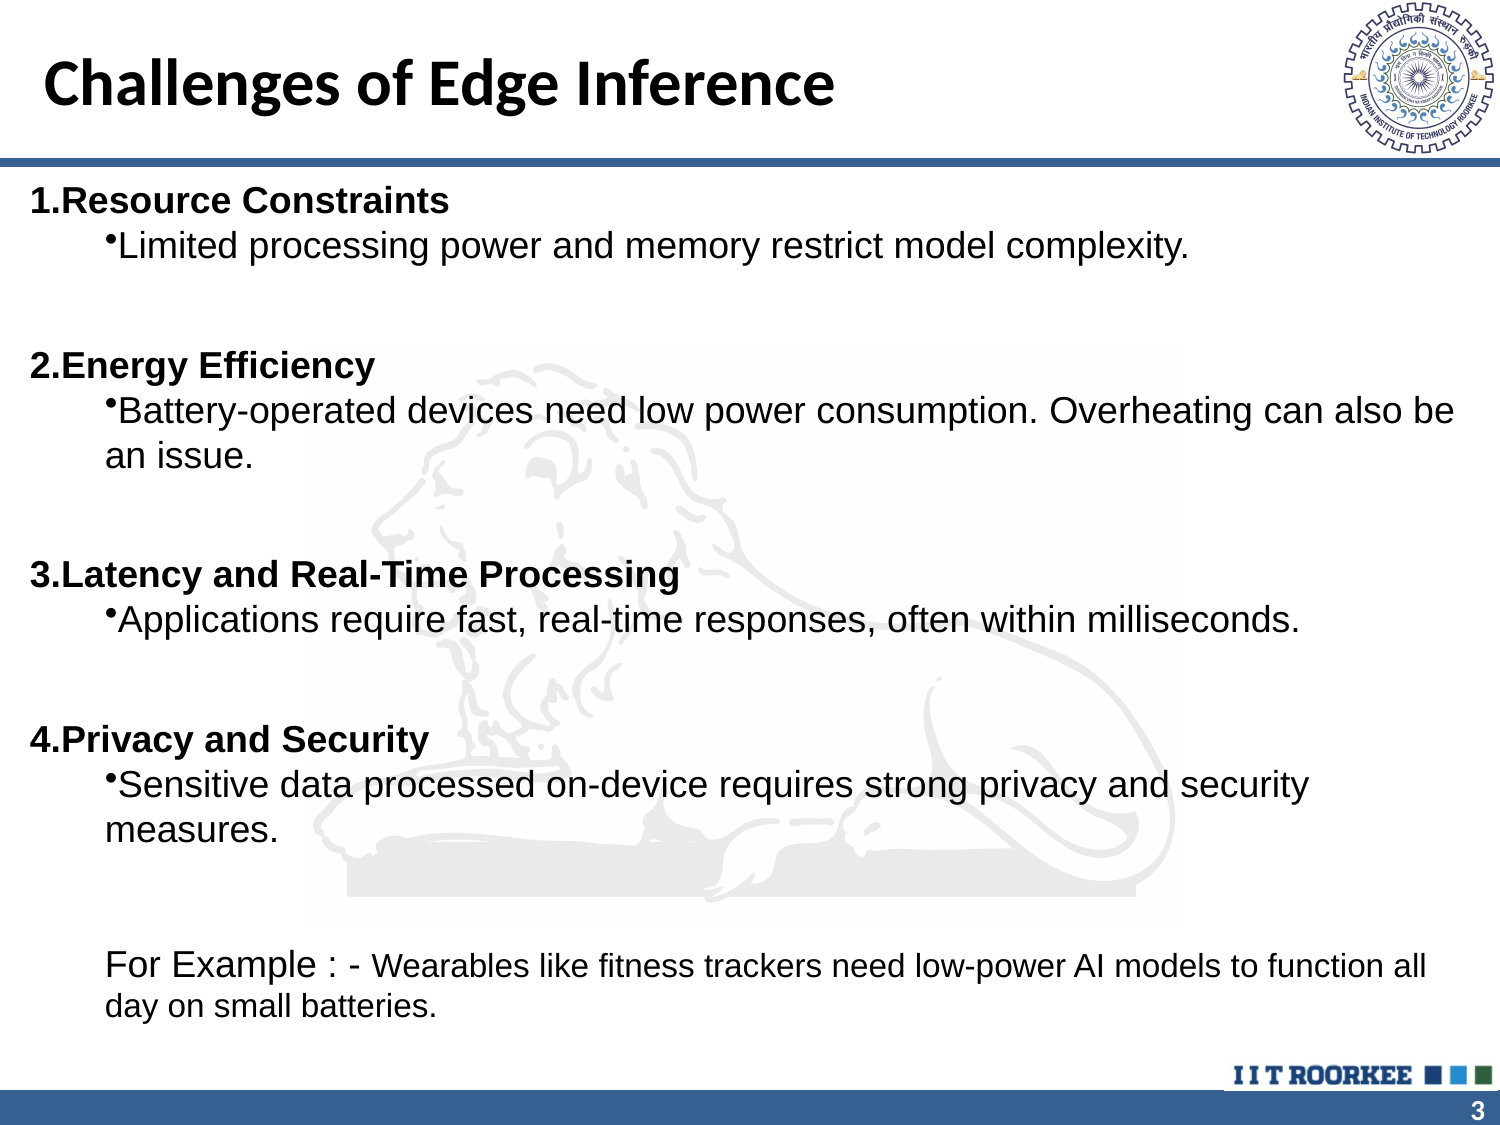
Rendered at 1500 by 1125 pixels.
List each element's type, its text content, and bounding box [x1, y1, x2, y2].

picture [1224, 1057, 1498, 1091]
picture [1339, 0, 1500, 158]
title Challenges of Edge Inference [29, 33, 1185, 123]
list Resource Constraints Limited processing power and memory restrict model complexity. Energy Efficiency Battery-operated devices need low power consumption. Overheating can also be an issue. Latency and Real-Time Processing Applications require fast, real-time responses, often within milliseconds. Privacy and Security Sensitive data processed on-device requires strong privacy and security measures. For Example : - Wearables like fitness trackers need low-power AI models to function all day on small batteries. [14, 123, 1486, 1078]
